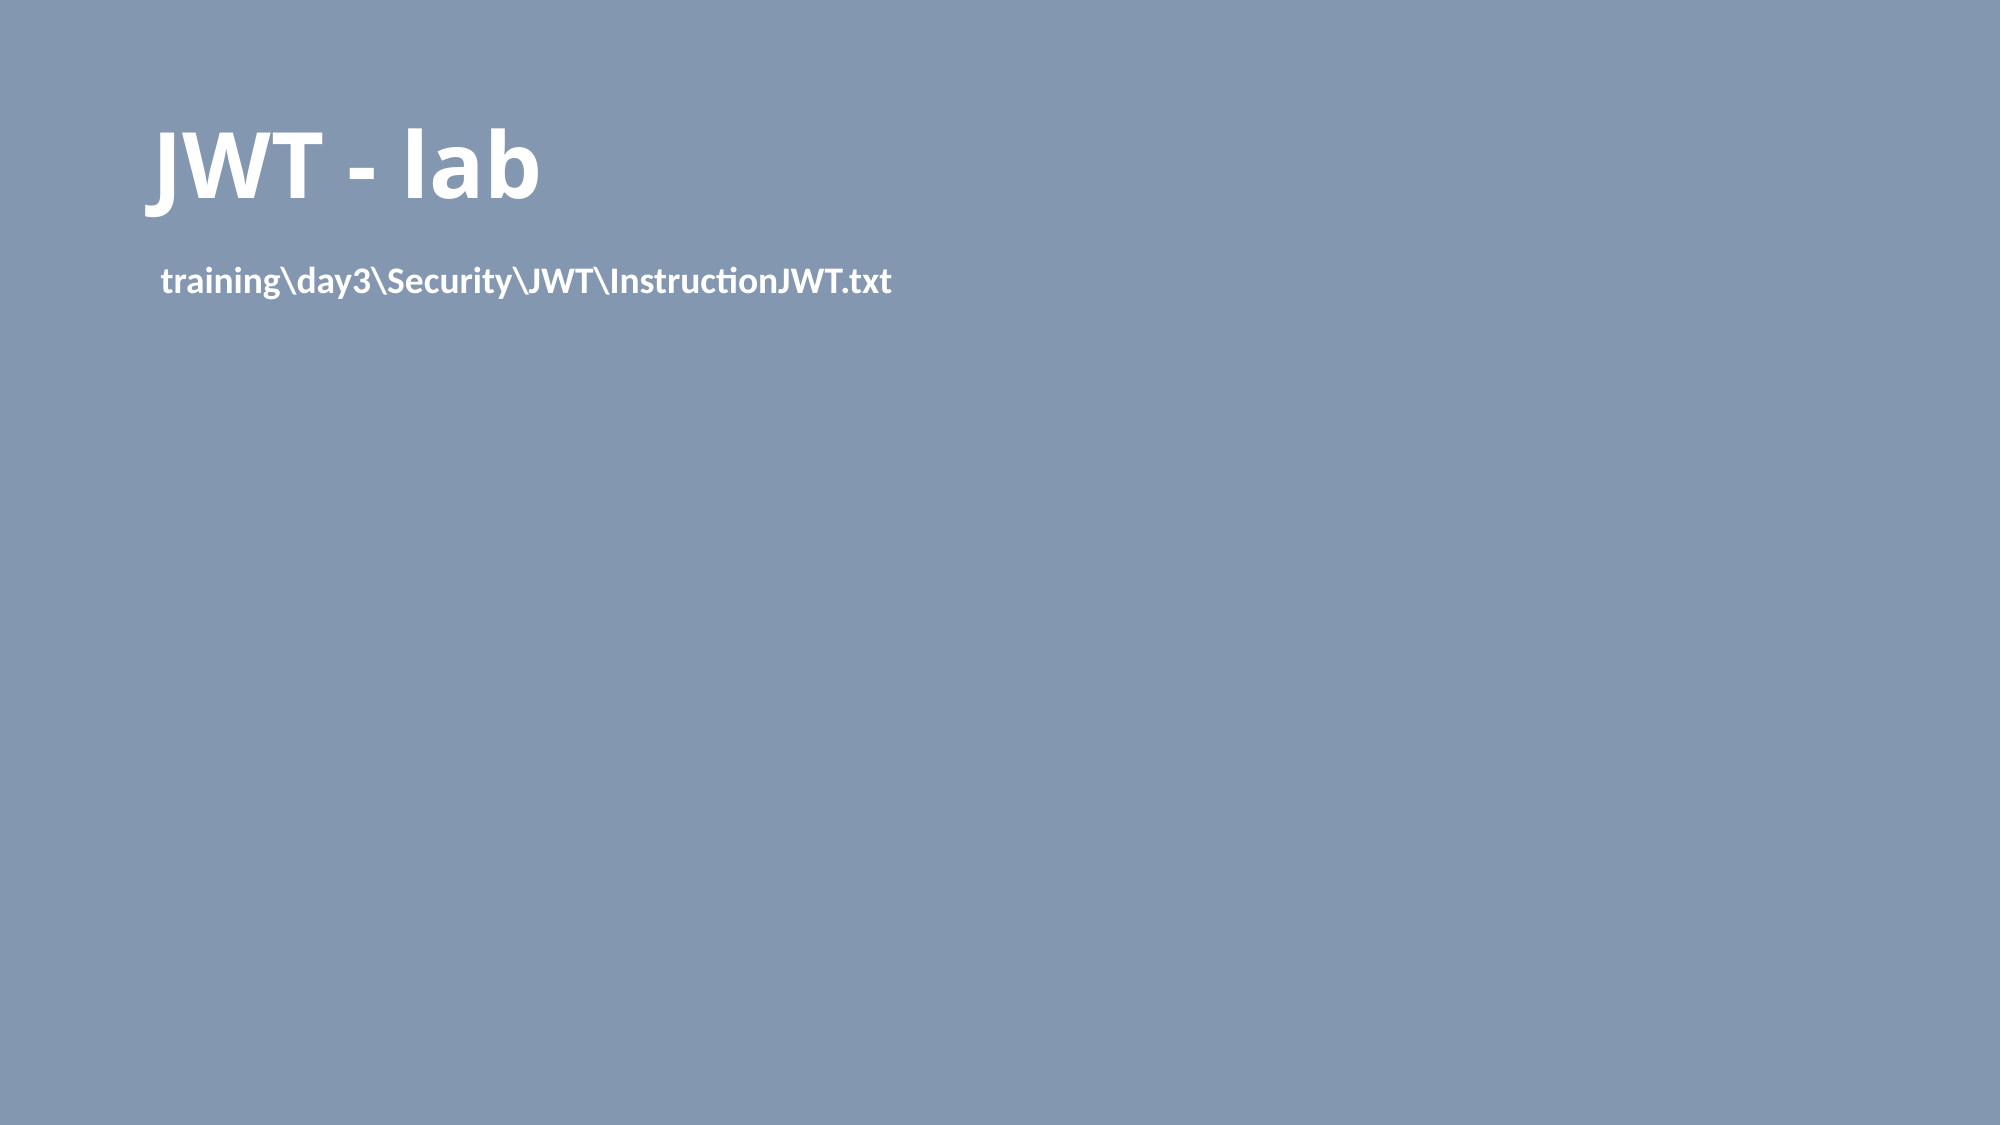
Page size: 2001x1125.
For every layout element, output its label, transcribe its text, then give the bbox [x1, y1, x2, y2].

title JWT - lab [137, 59, 1959, 278]
text_box training\day3\Security\JWT\InstructionJWT.txt [137, 248, 1863, 309]
